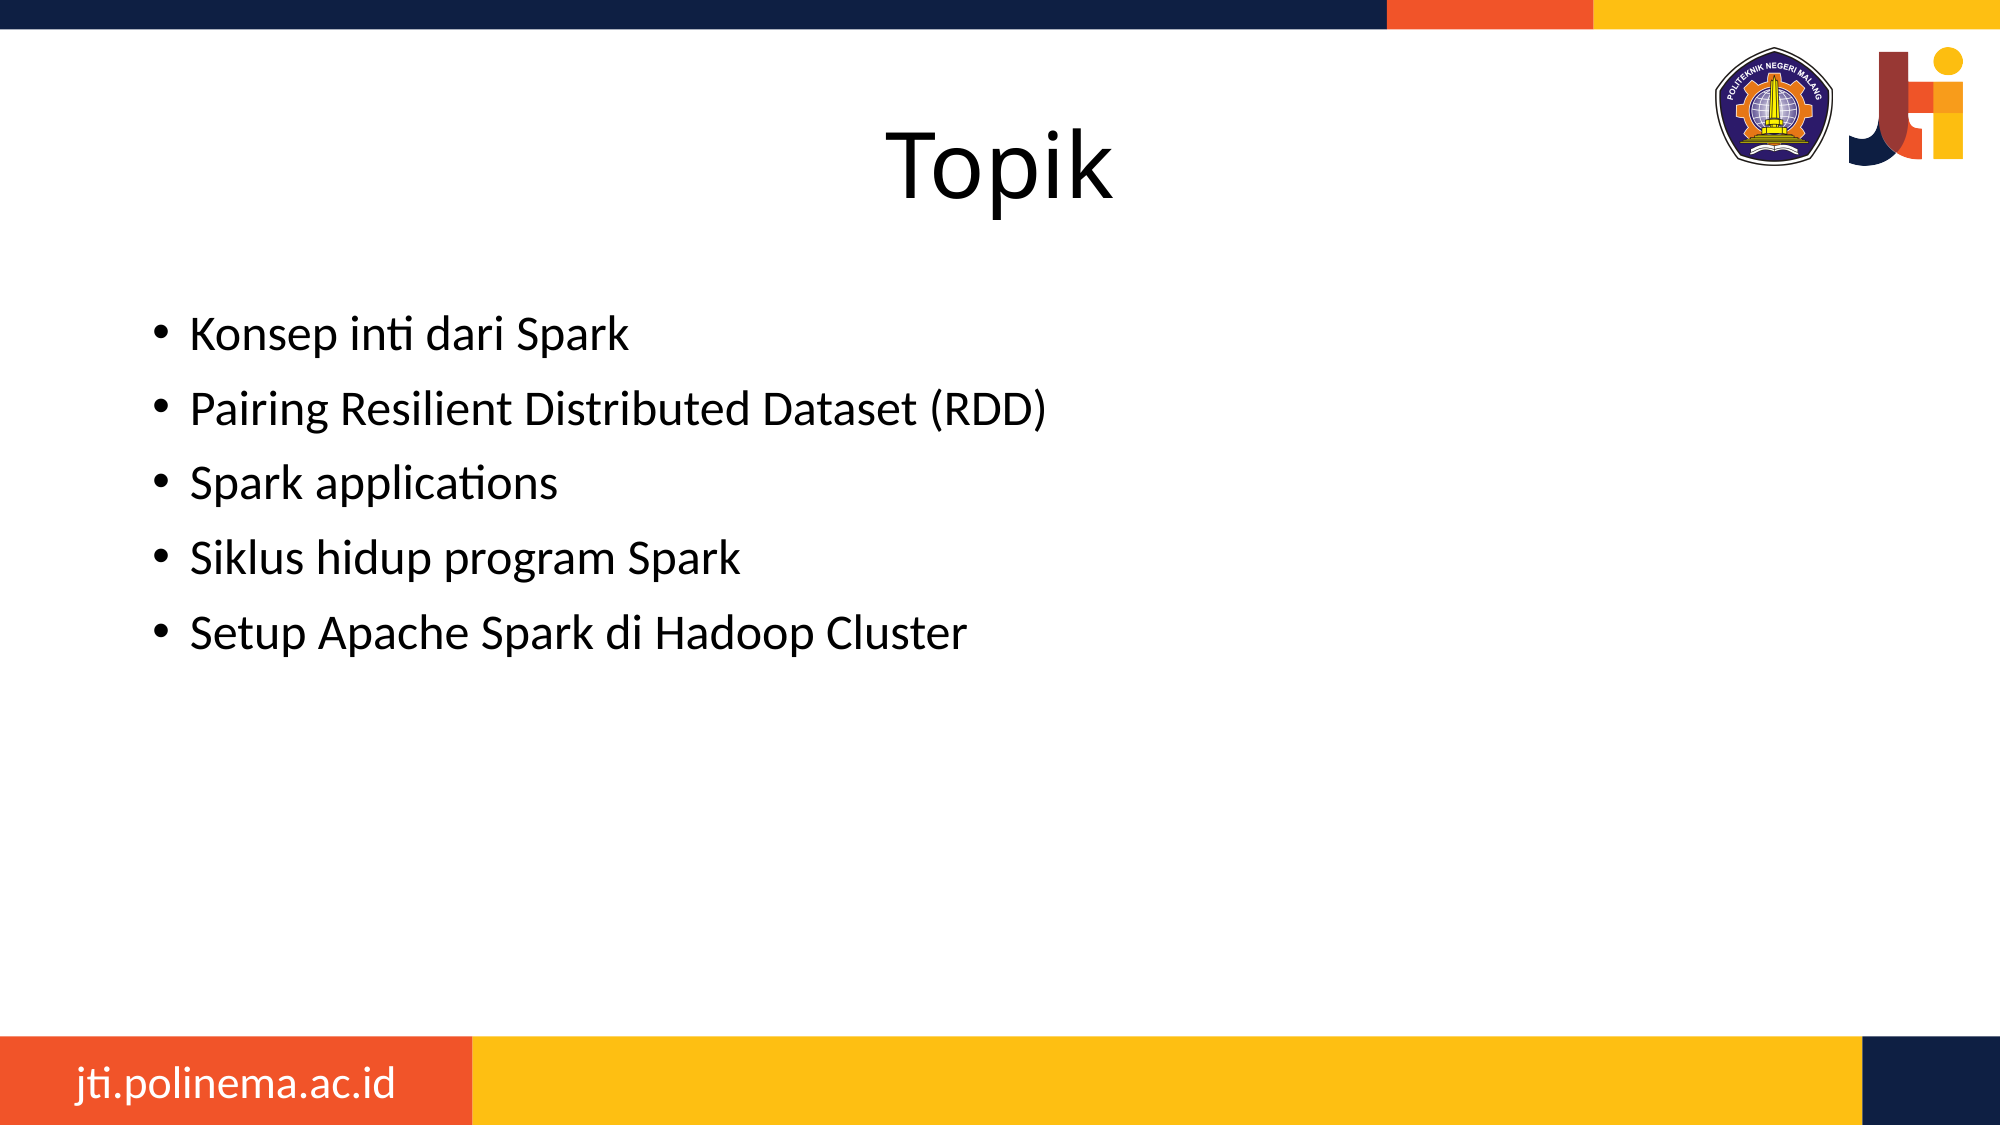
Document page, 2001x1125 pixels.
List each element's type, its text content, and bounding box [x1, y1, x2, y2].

picture [1715, 47, 1833, 59]
title Topik [137, 59, 1863, 278]
list Konsep inti dari Spark Pairing Resilient Distributed Dataset (RDD) Spark applications Siklus hidup program Spark Setup Apache Spark di Hadoop Cluster [137, 299, 1863, 1014]
